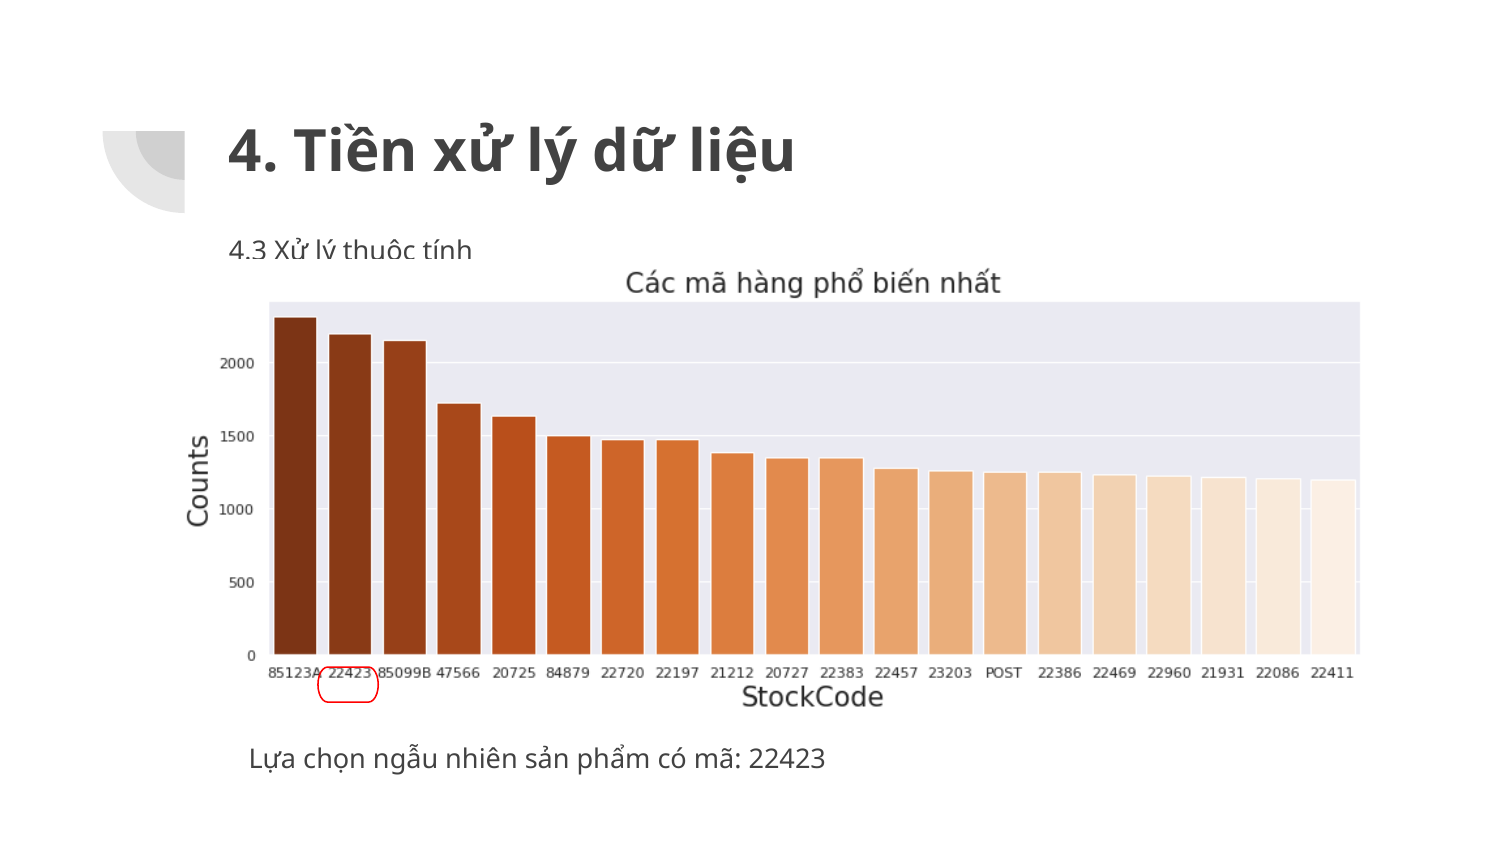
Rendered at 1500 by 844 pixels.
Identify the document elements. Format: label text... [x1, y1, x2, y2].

text_box Lựa chọn ngẫu nhiên sản phẩm có mã: 22423 [233, 730, 902, 805]
title 4. Tiền xử lý dữ liệu [213, 98, 1368, 213]
picture [178, 258, 1368, 721]
list 4.3 Xử lý thuộc tính [213, 213, 1368, 258]
